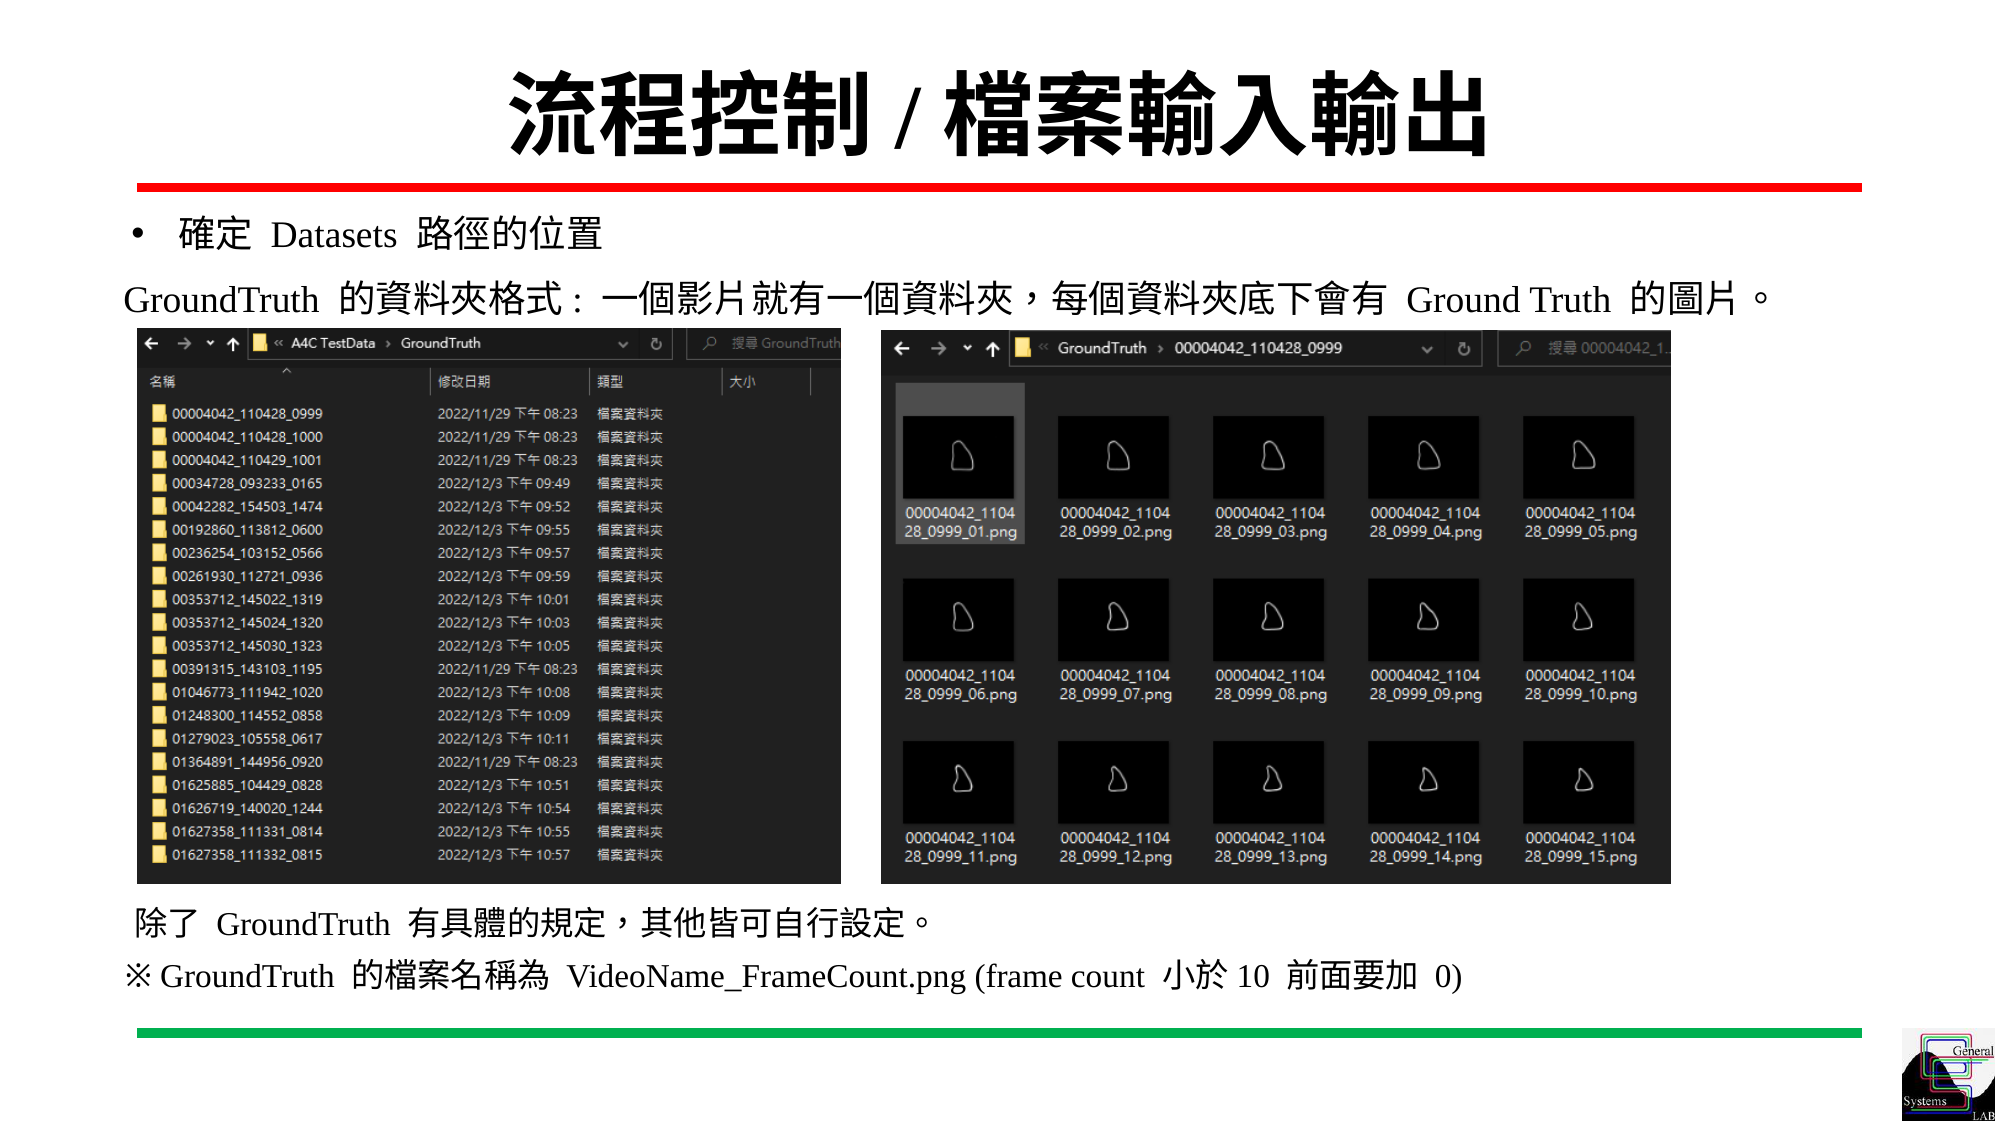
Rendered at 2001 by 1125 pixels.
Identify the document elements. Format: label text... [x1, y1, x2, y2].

text_box ※ GroundTruth 的檔案名稱為 VideoName_FrameCount.png (frame count 小於10 前面要加 0) [109, 947, 1478, 1002]
text_box 確定 Datasets 路徑的位置 [116, 202, 619, 263]
text_box GroundTruth 的資料夾格式: 一個影片就有一個資料夾，每個資料夾底下會有 Ground Truth 的圖片。 [108, 267, 1795, 328]
picture [1902, 1028, 1995, 1121]
picture [881, 330, 1671, 884]
title 流程控制/檔案輸入輸出 [137, 59, 1863, 178]
text_box 除了 GroundTruth 有具體的規定，其他皆可自行設定。 [119, 894, 955, 947]
picture [137, 328, 841, 884]
